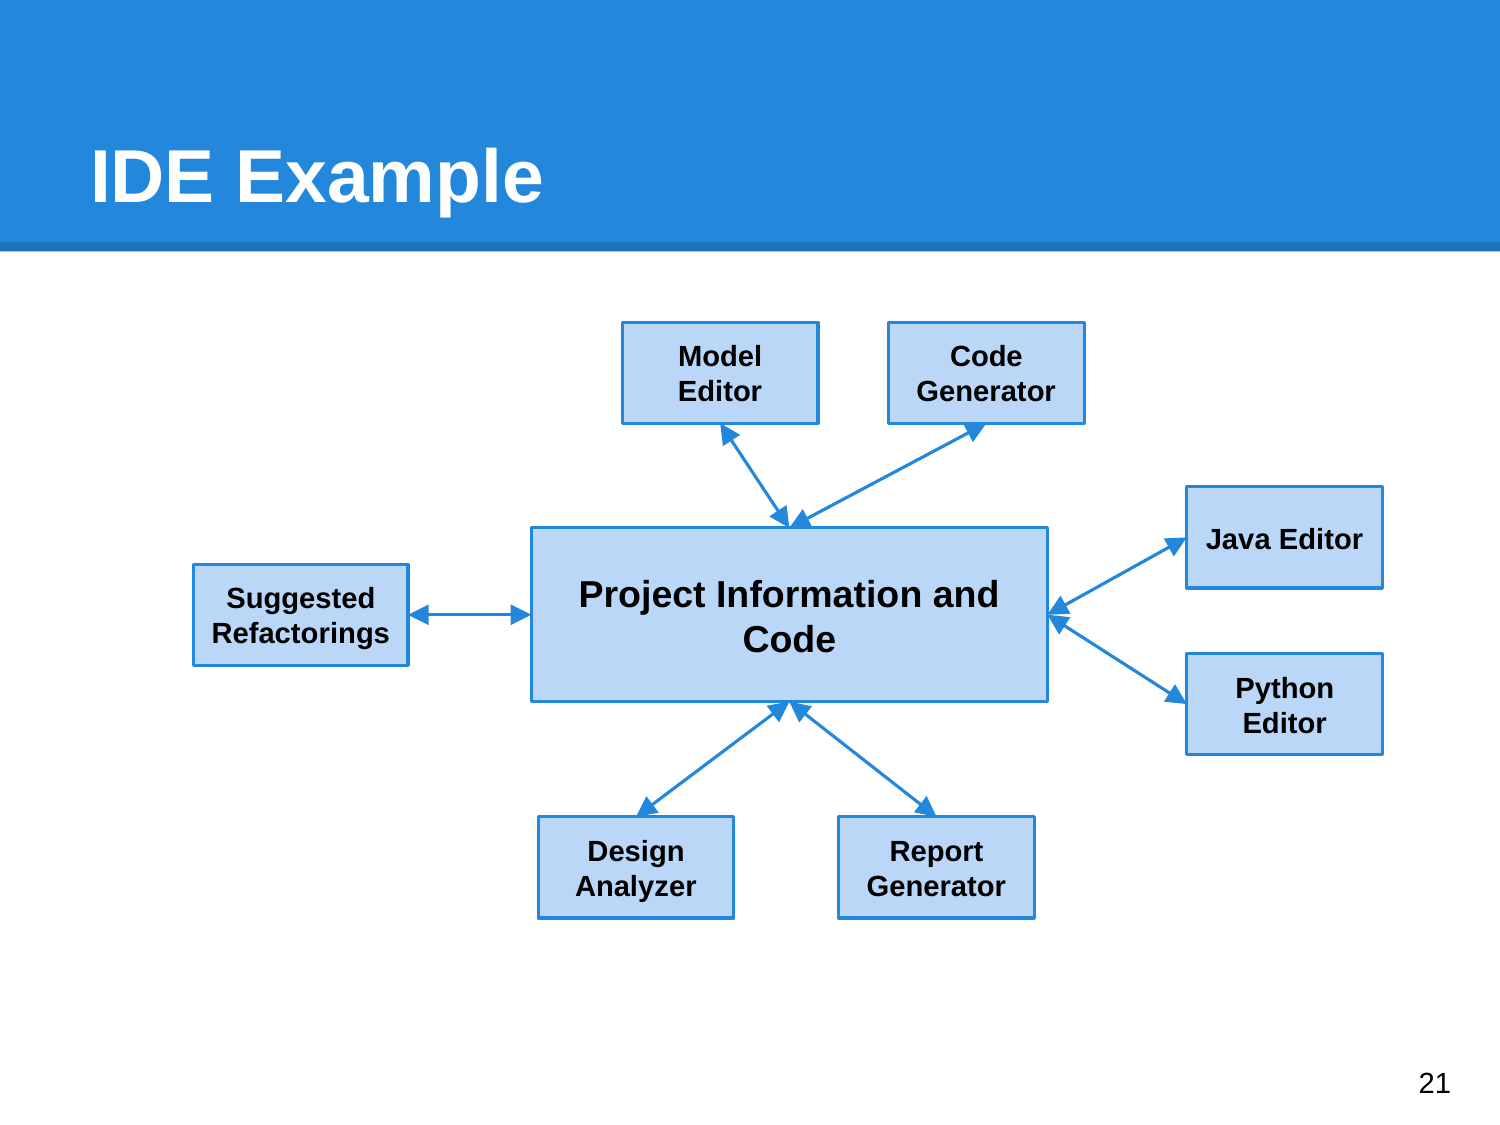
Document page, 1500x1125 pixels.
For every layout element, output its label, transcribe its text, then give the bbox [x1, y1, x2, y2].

text_box Suggested Refactorings [193, 564, 408, 666]
text_box Python Editor [1186, 653, 1383, 755]
text_box Java Editor [1186, 486, 1383, 588]
text_box Model Editor [622, 322, 818, 424]
slide_number ‹#› [1403, 1038, 1494, 1125]
text_box Report Generator [838, 816, 1035, 918]
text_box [1047, 614, 1187, 705]
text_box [789, 423, 987, 529]
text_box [635, 701, 790, 818]
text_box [719, 423, 787, 529]
text_box Design Analyzer [538, 816, 734, 918]
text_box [790, 701, 937, 818]
text_box Code Generator [888, 322, 1085, 424]
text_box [1047, 537, 1187, 614]
text_box Project Information and Code [531, 527, 1048, 702]
title IDE Example [75, 45, 1425, 233]
